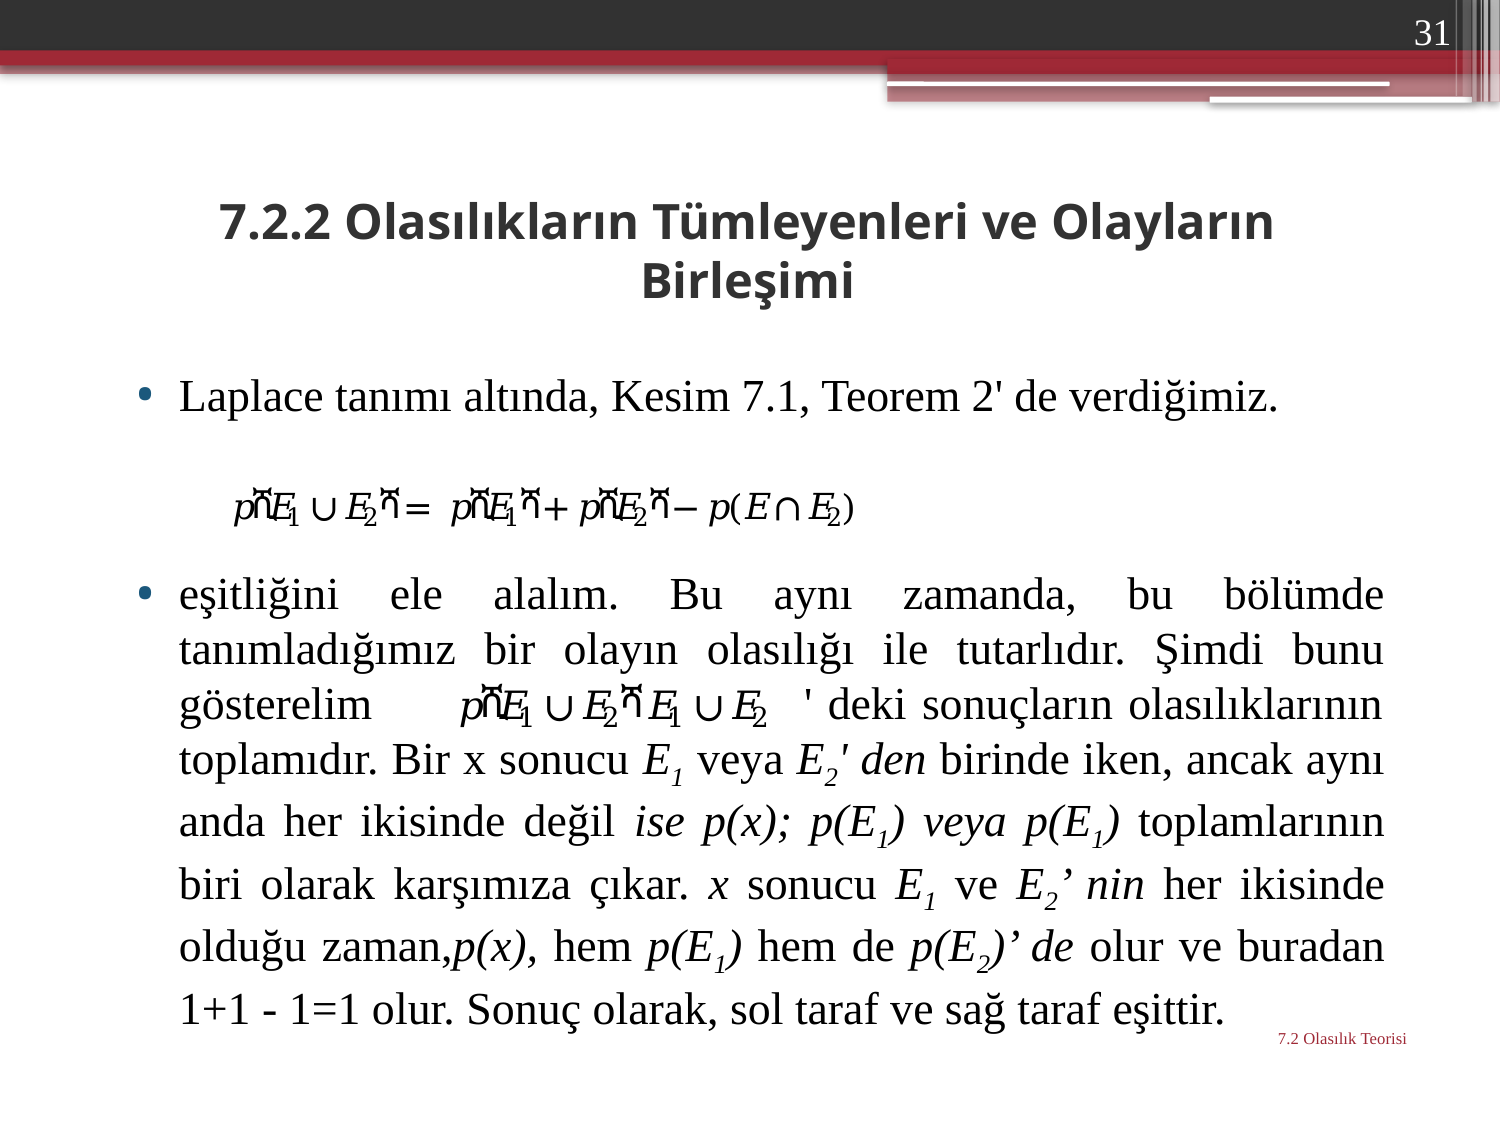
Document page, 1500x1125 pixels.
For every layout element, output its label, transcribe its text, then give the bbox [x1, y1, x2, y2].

list Laplace tanımı altında, Kesim 7.1, Teorem 2' de verdiğimiz. eşitliğini ele alalım. Bu aynı zamanda, bu bölümde tanımladığımız bir olayın olasılığı ile tutarlıdır. Şimdi bunu gösterelim ' deki sonuçların olasılıklarının toplamıdır. Bir x sonucu E1 veya E2' den birinde iken, ancak aynı anda her ikisinde değil ise p(x); p(E1) veya p(E1) toplamlarının biri olarak karşımıza çıkar. x sonucu E1 ve E2’ nin her ikisinde olduğu zaman,p(x), hem p(E1) hem de p(E2)’ de olur ve buradan 1+1 - 1=1 olur. Sonuç olarak, sol taraf ve sağ taraf eşittir. [104, 358, 1400, 1065]
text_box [448, 681, 1500, 729]
footer 7.2 Olasılık Teorisi [851, 1020, 1427, 1081]
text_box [160, 485, 1500, 570]
slide_number 31 [1341, 0, 1466, 61]
title 7.2.2 Olasılıkların Tümleyenleri ve Olayların Birleşimi [171, 183, 1324, 316]
